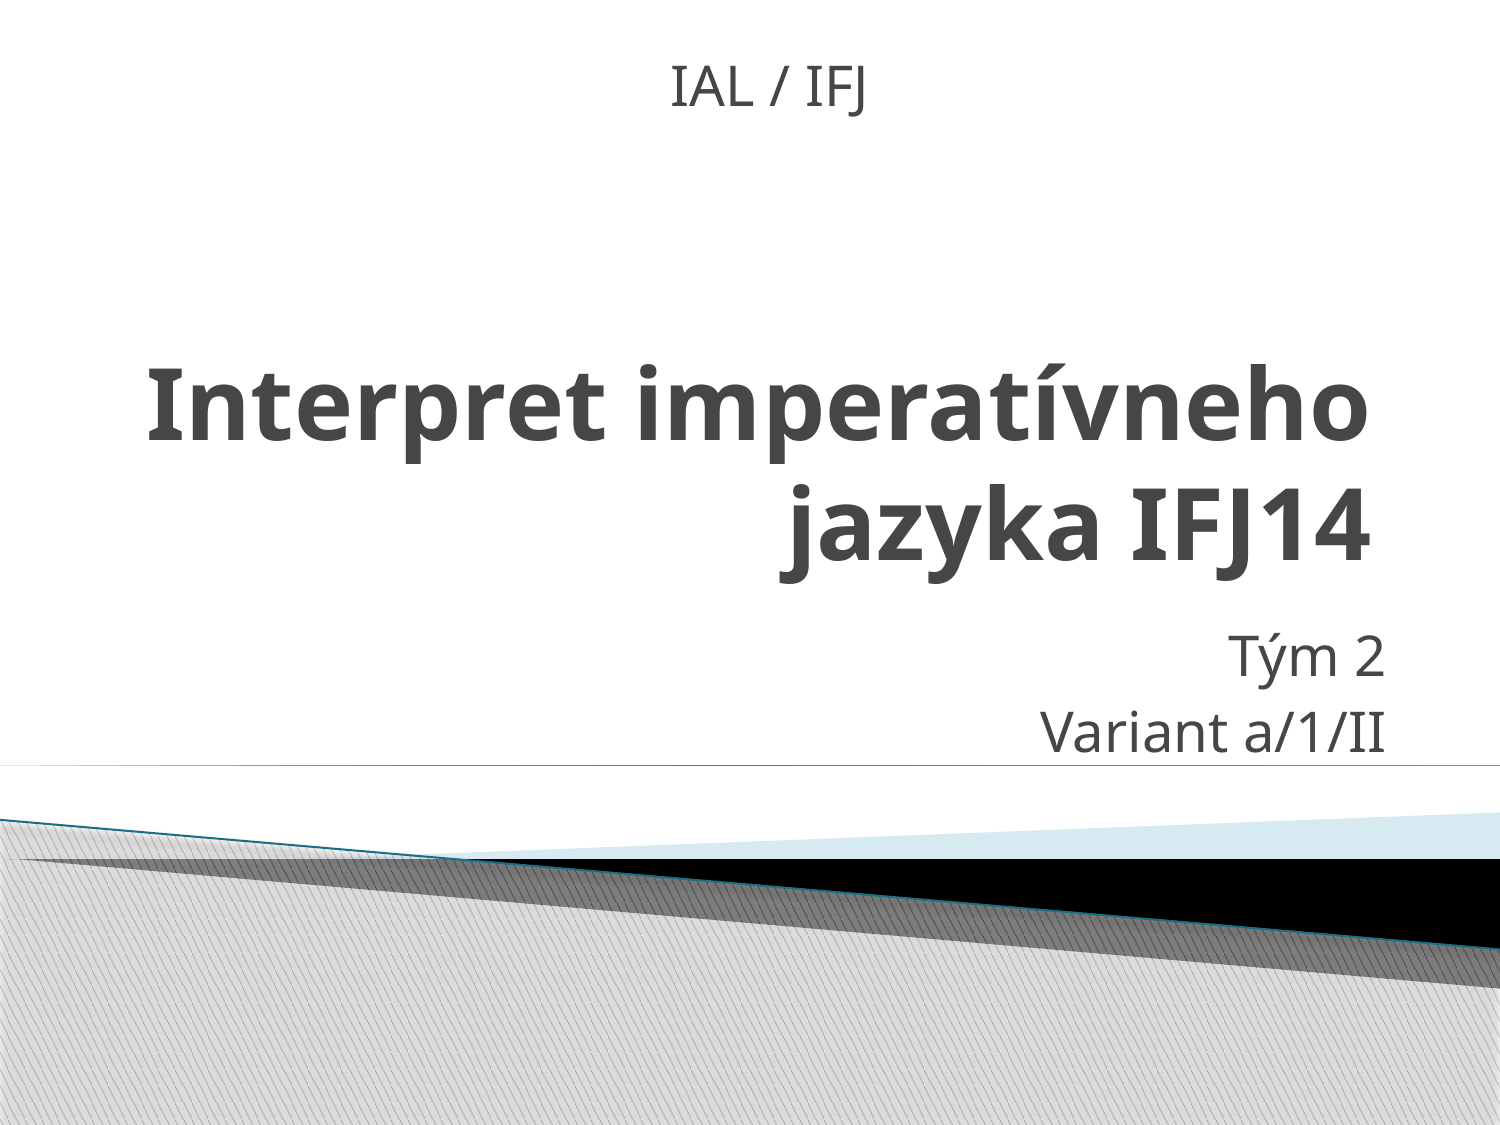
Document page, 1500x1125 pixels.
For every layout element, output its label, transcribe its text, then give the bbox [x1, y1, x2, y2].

text_box Tým 2 Variant a/1/II [137, 612, 1413, 810]
picture [5, 859, 1500, 989]
title Interpret imperatívneho jazyka IFJ14 [112, 287, 1388, 588]
subtitle IAL / IFJ [603, 42, 947, 142]
